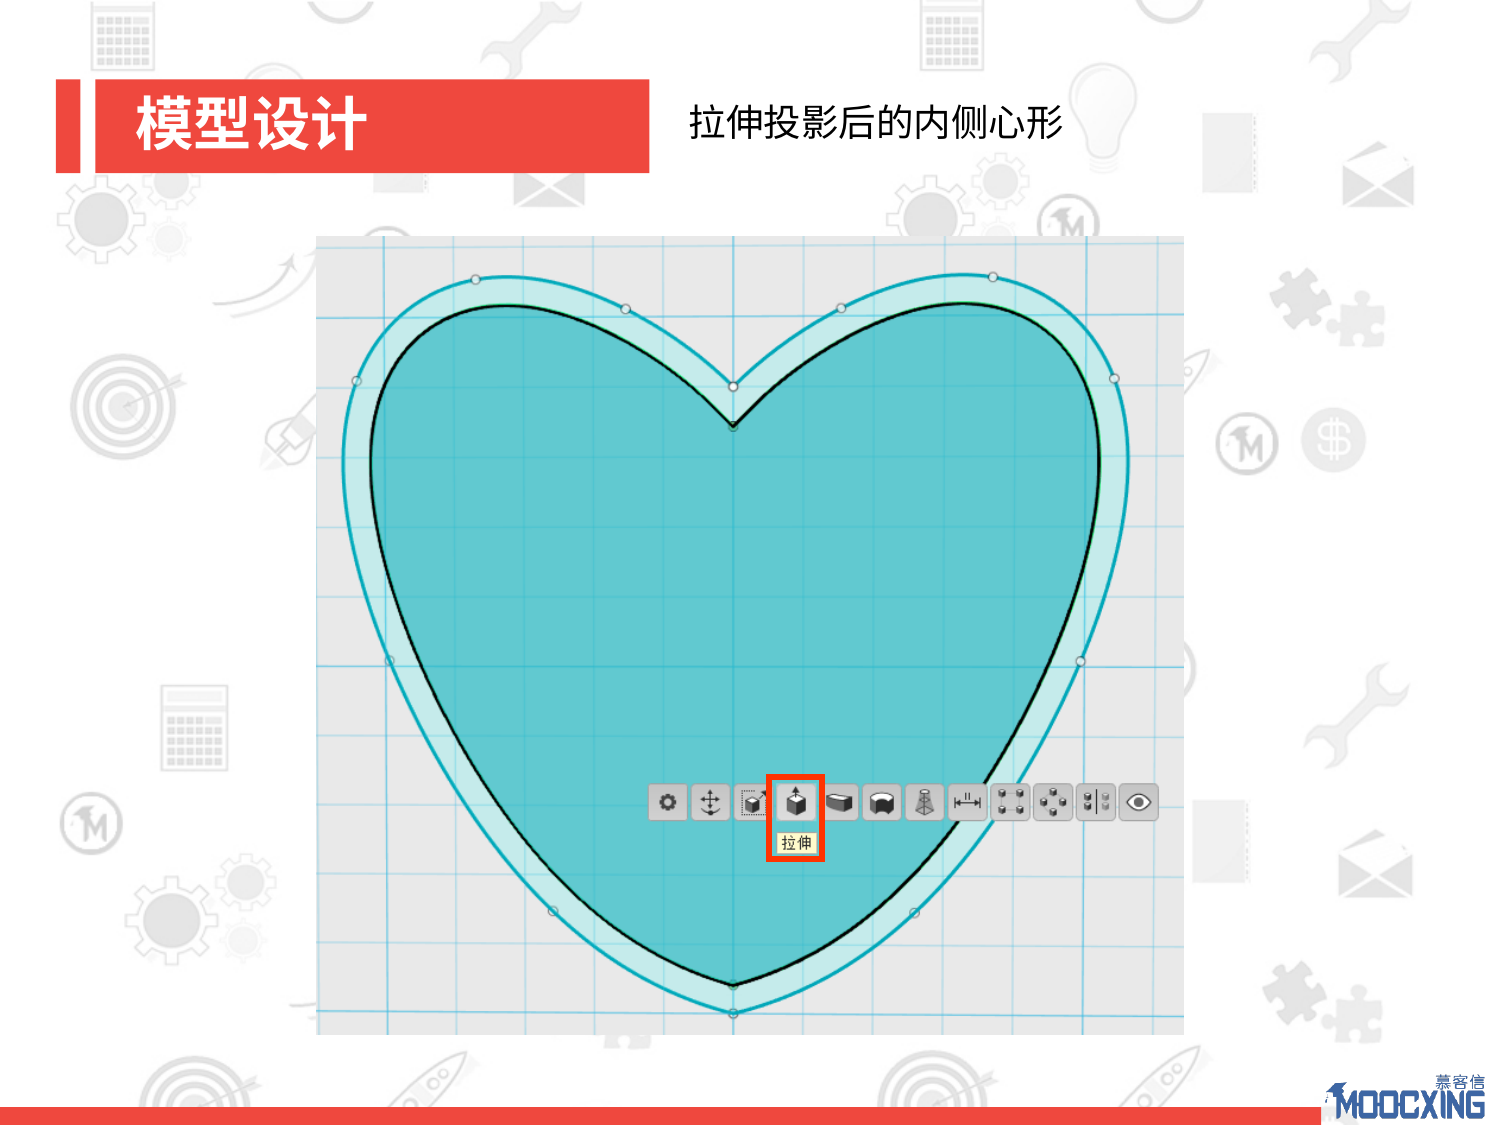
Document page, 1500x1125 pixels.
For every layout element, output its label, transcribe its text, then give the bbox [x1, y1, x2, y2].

text_box 拉伸投影后的内侧心形 [673, 91, 1447, 151]
title 模型设计 [120, 80, 872, 174]
picture [0, 0, 1500, 1125]
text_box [316, 236, 1184, 1035]
